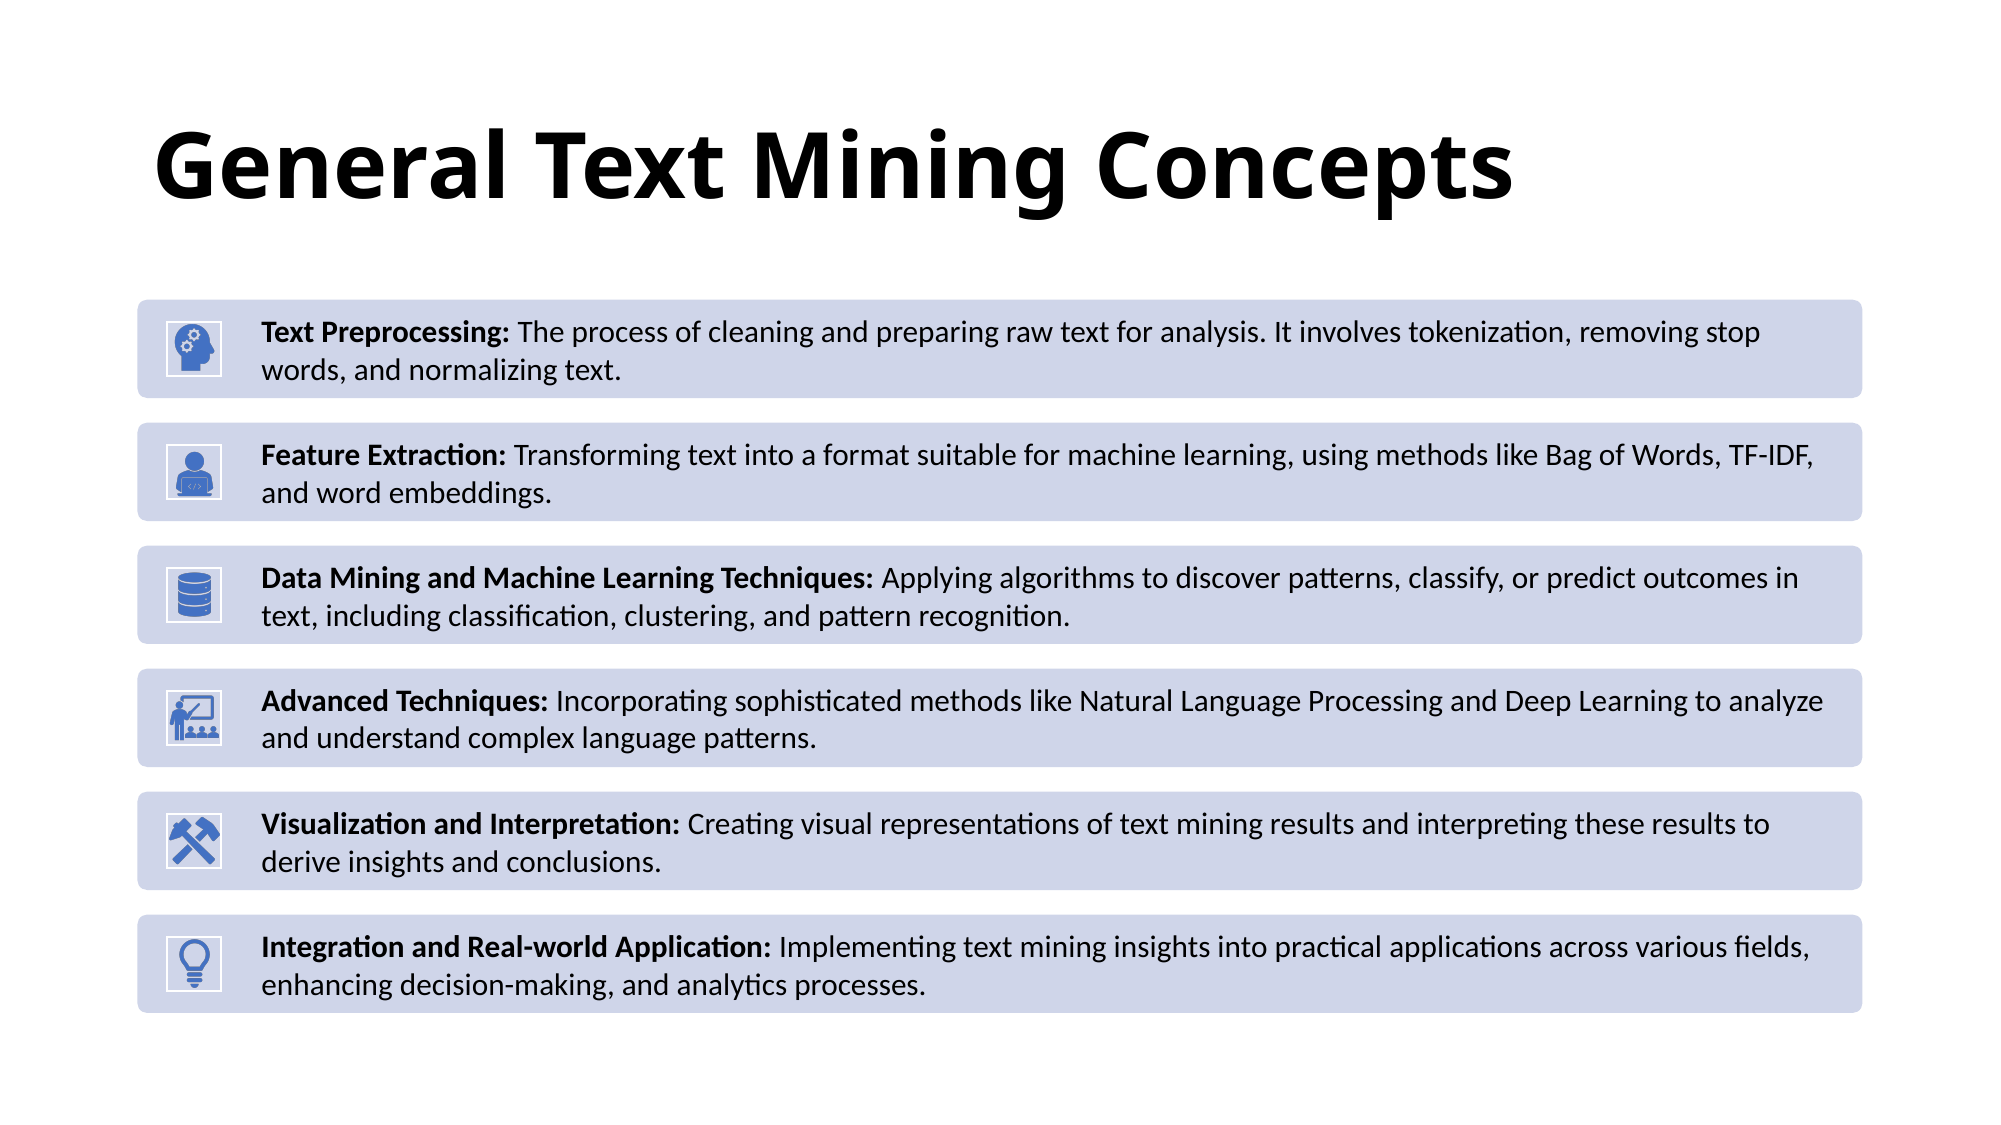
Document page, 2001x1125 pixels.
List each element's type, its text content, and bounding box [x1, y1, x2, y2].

title General Text Mining Concepts [137, 59, 1863, 278]
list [137, 299, 1863, 1014]
